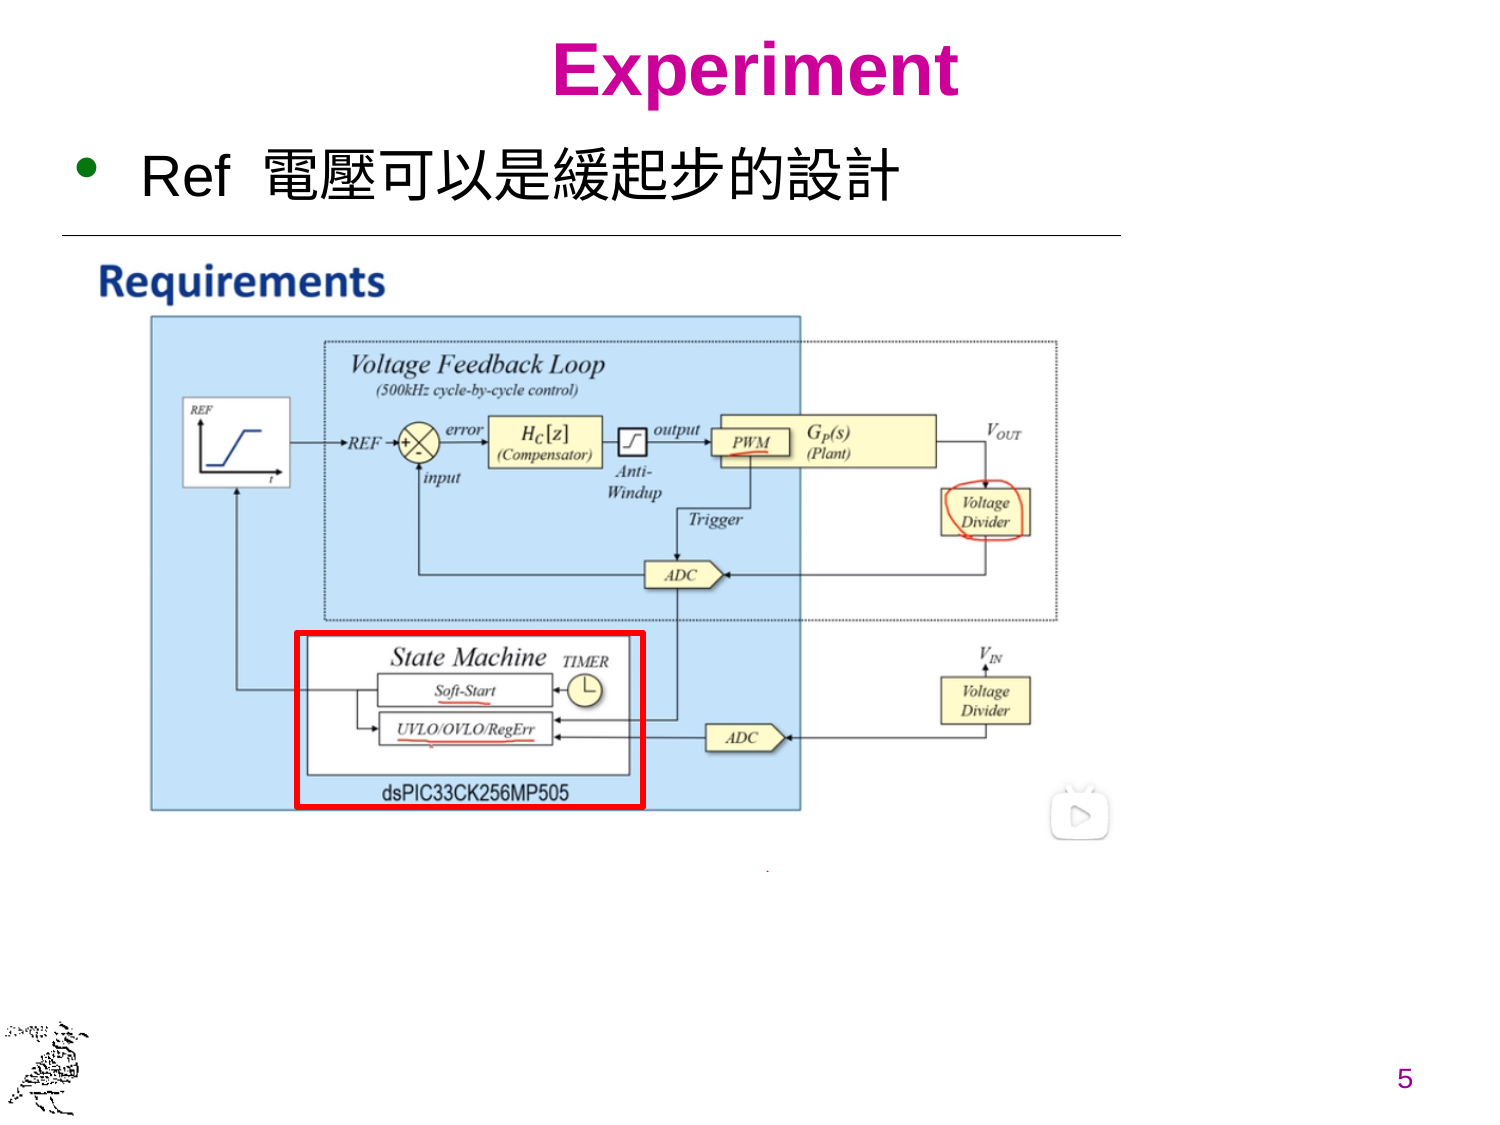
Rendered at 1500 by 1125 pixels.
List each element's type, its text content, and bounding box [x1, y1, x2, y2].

title Experiment [62, 24, 1450, 120]
picture [61, 234, 1121, 873]
slide_number 5 [1160, 1056, 1430, 1125]
list Ref 電壓可以是緩起步的設計 [61, 137, 1449, 236]
